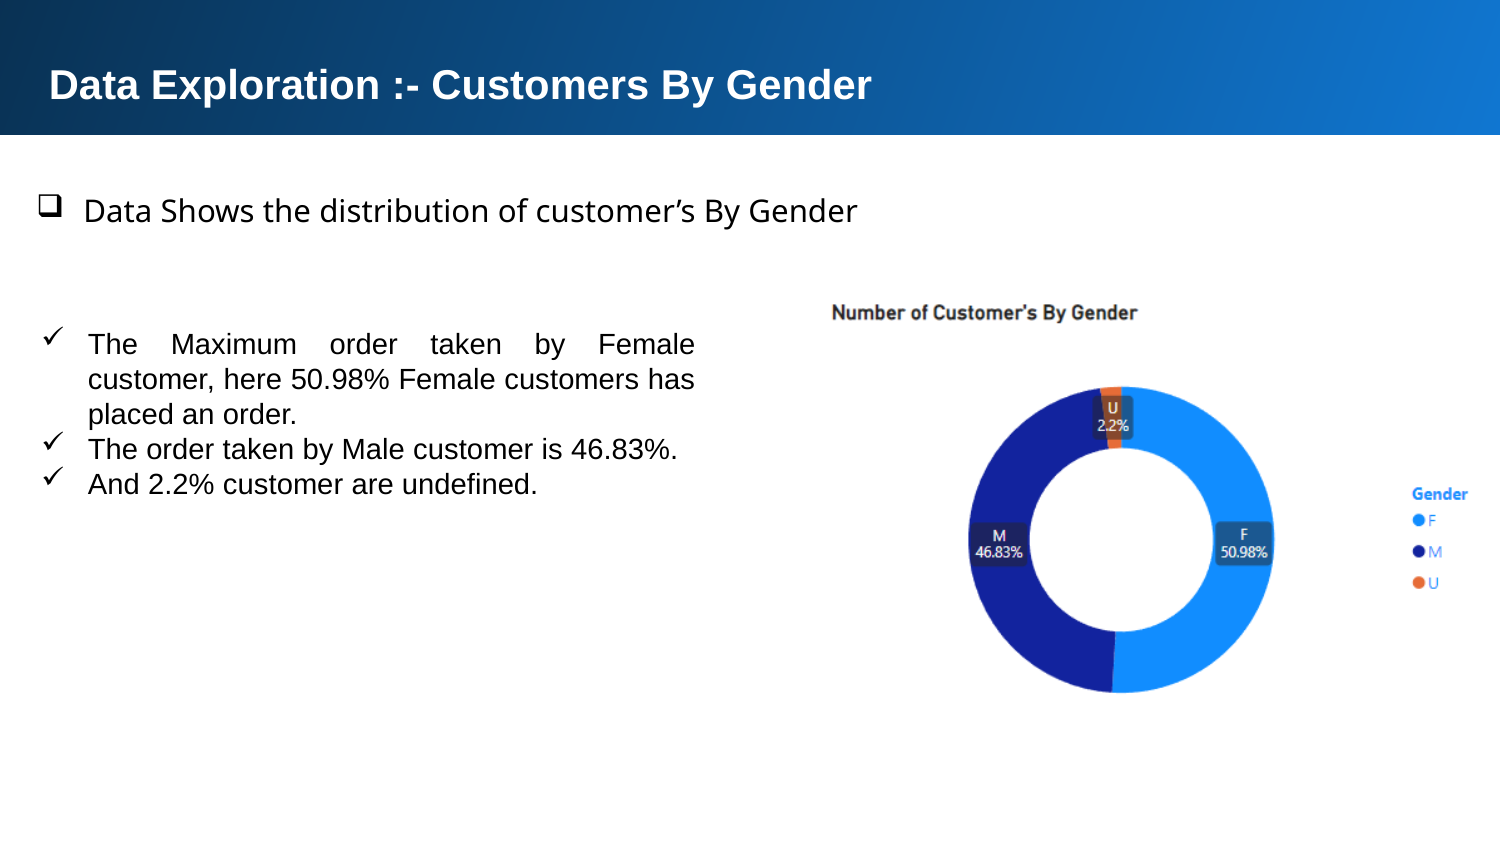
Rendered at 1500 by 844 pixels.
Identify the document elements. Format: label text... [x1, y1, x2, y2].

text_box Data Shows the distribution of customer’s By Gender [21, 170, 906, 244]
text_box [0, 0, 1500, 135]
picture [822, 291, 1477, 728]
text_box The Maximum order taken by Female customer, here 50.98% Female customers has placed an order. The order taken by Male customer is 46.83%. And 2.2% customer are undefined. [33, 317, 704, 508]
text_box Data Exploration :- Customers By Gender [33, 43, 1439, 124]
